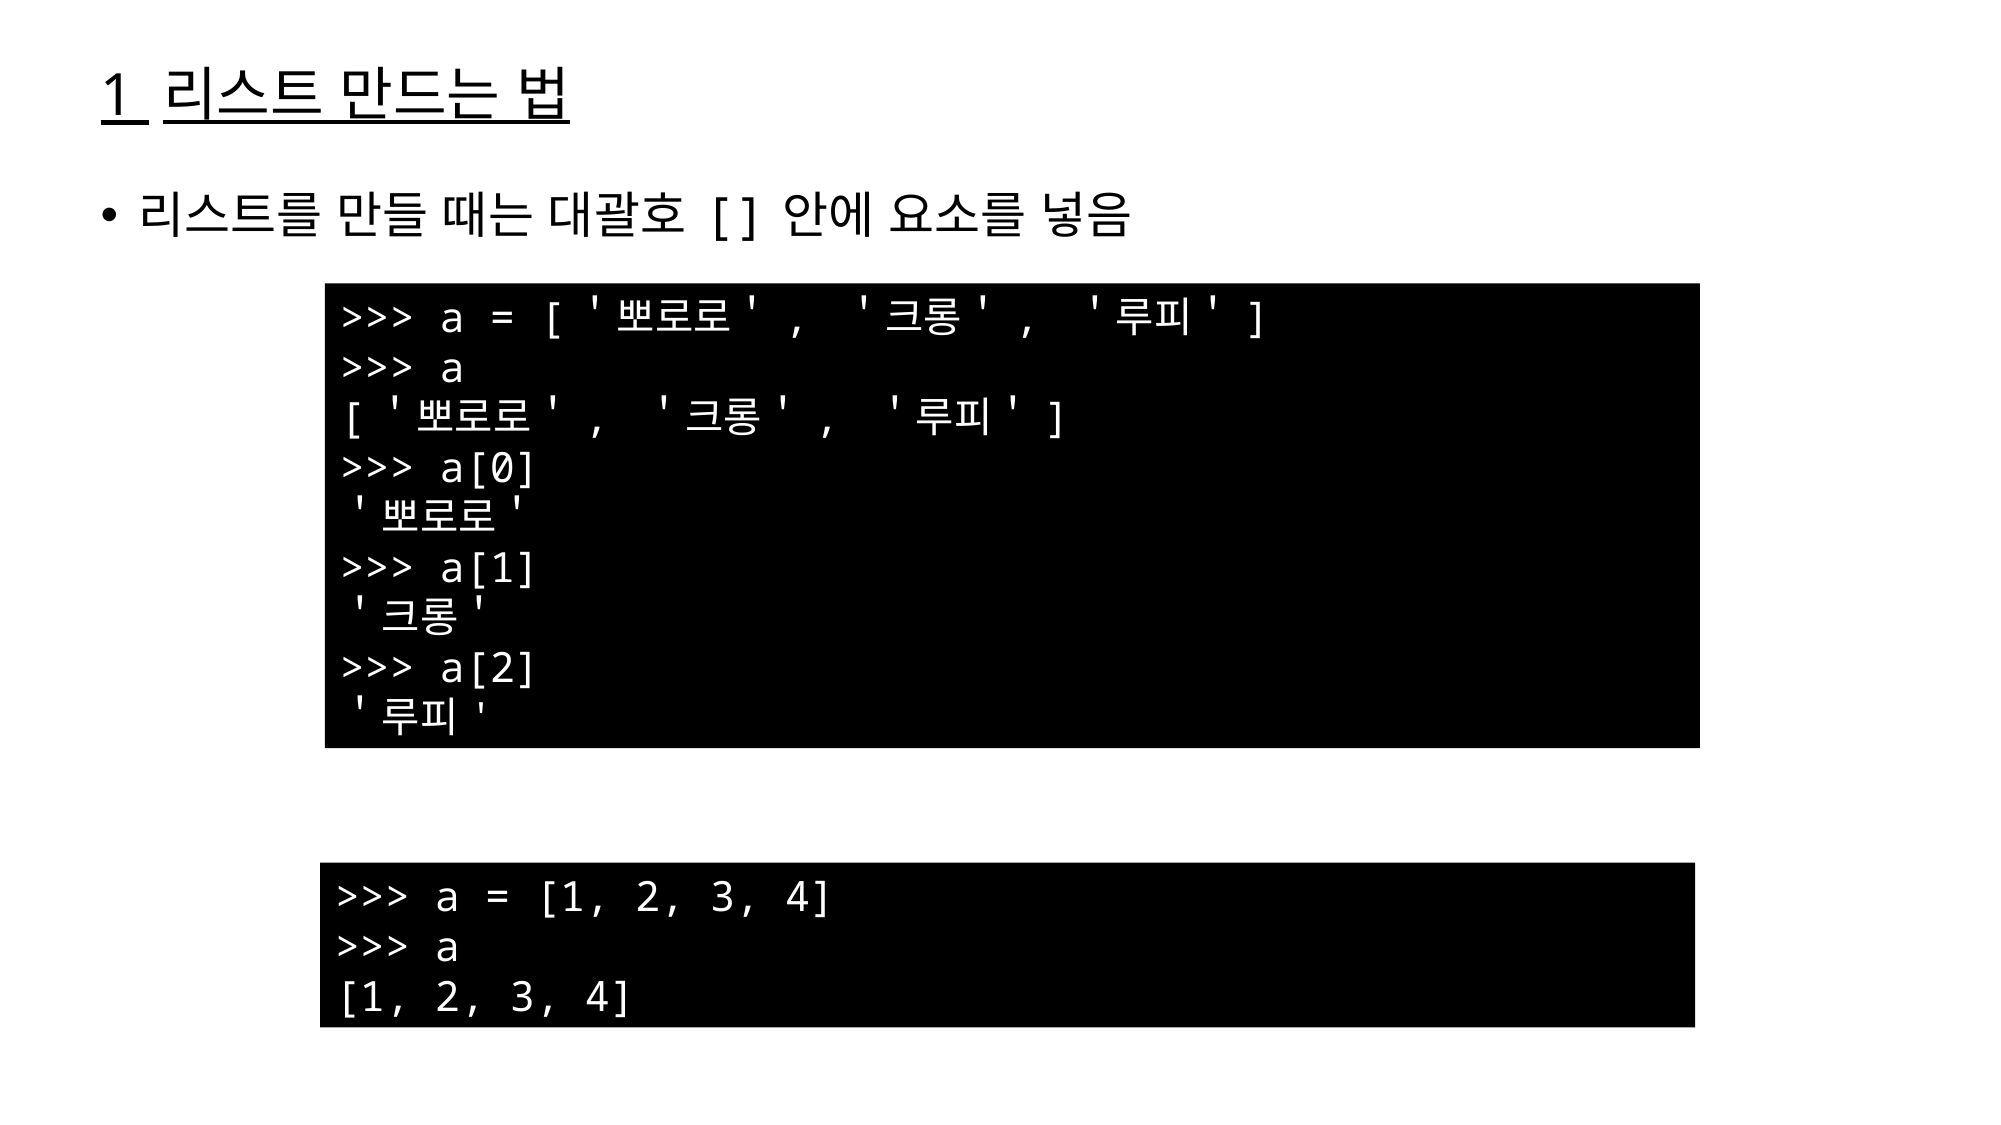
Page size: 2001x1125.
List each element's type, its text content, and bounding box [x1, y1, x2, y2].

text_box >>> a = [1, 2, 3, 4] >>> a [1, 2, 3, 4] [320, 862, 1696, 1028]
text_box >>> a = [＇뽀로로＇, ＇크롱＇, ＇루피＇] >>> a [＇뽀로로＇, ＇크롱＇, ＇루피＇] >>> a[0] ＇뽀로로＇ >>> a[1] ＇크롱＇ >>> a[2] ＇루피' [324, 283, 1700, 749]
text_box 리스트를 만들 때는 대괄호 [ ] 안에 요소를 넣음 [85, 182, 1961, 1105]
title 1 리스트 만드는 법 [85, 36, 1811, 158]
